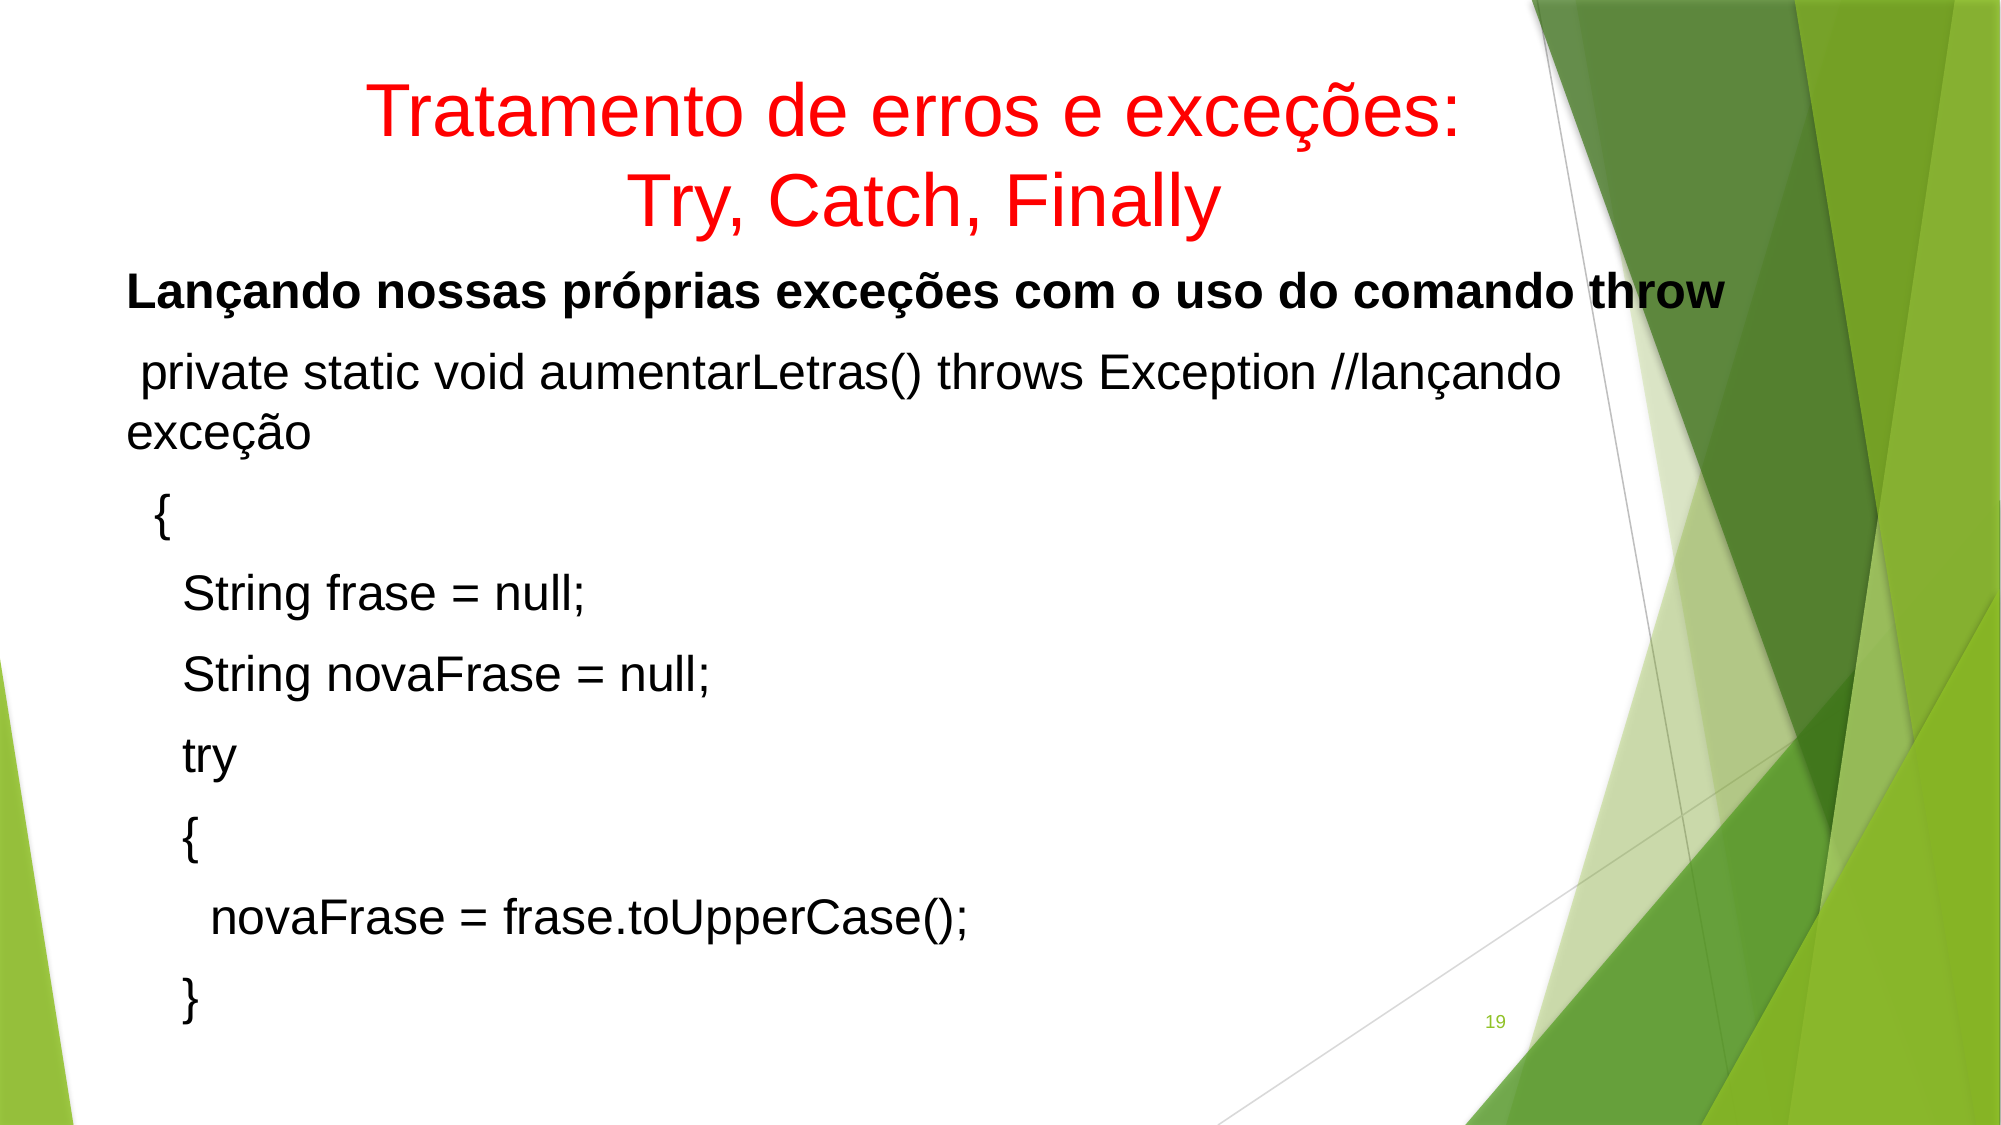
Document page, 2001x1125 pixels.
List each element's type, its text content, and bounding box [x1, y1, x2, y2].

title Tratamento de erros e exceções: Try, Catch, Finally [111, 53, 1738, 250]
list Lançando nossas próprias exceções com o uso do comando throw private static void aumentarLetras() throws Exception //lançando exceção { String frase = null; String novaFrase = null; try { novaFrase = frase.toUpperCase(); } [111, 250, 1758, 1051]
slide_number 19 [1409, 991, 1522, 1051]
